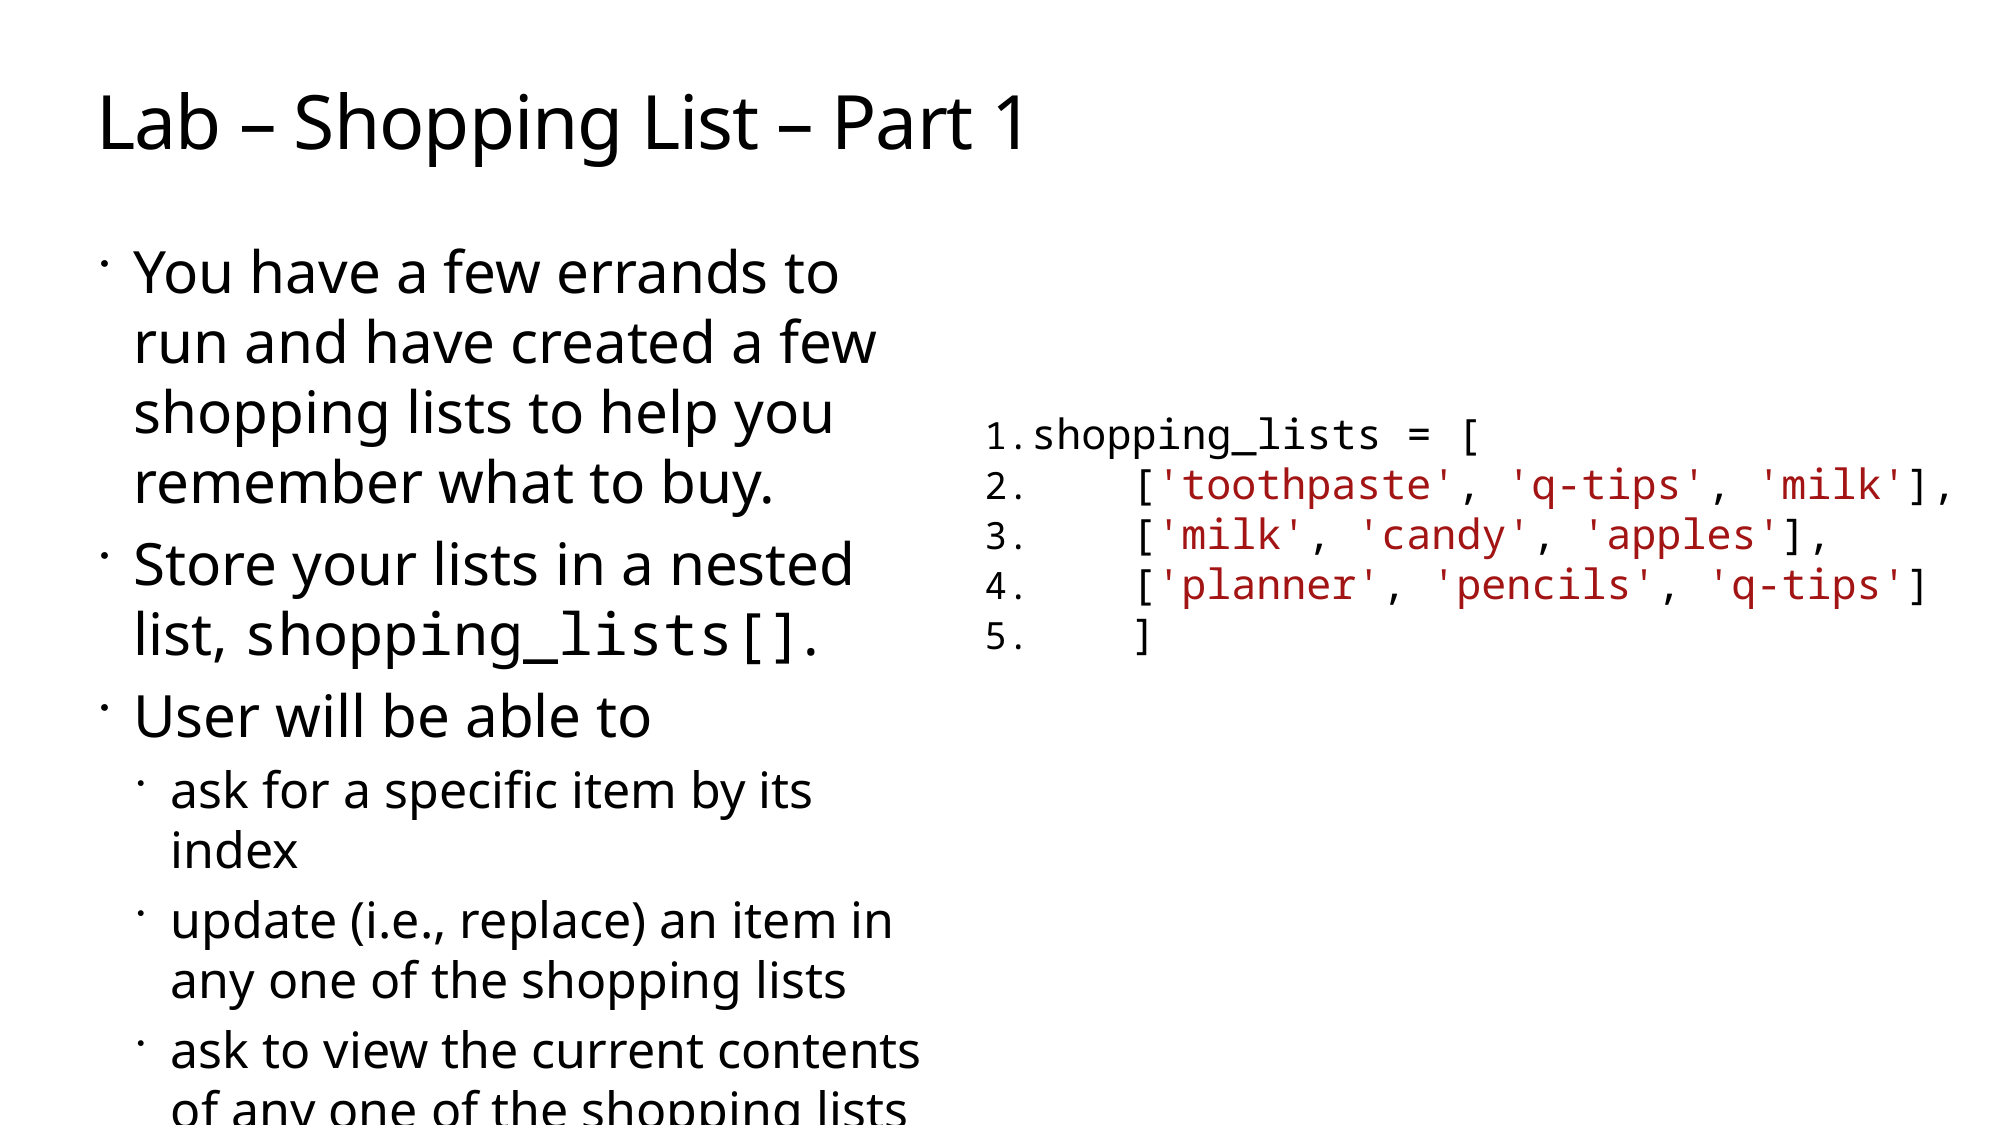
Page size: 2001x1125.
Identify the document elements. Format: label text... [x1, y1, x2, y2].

title Lab – Shopping List – Part 1 [96, 75, 1904, 166]
list shopping_lists = [ ['toothpaste', 'q-tips', 'milk'], ['milk', 'candy', 'apples'], ['planner', 'pencils', 'q-tips'] ] [984, 407, 1985, 755]
list You have a few errands to run and have created a few shopping lists to help you remember what to buy. Store your lists in a nested list, shopping_lists[]. User will be able to ask for a specific item by its index update (i.e., replace) an item in any one of the shopping lists ask to view the current contents of any one of the shopping lists [95, 235, 951, 1098]
